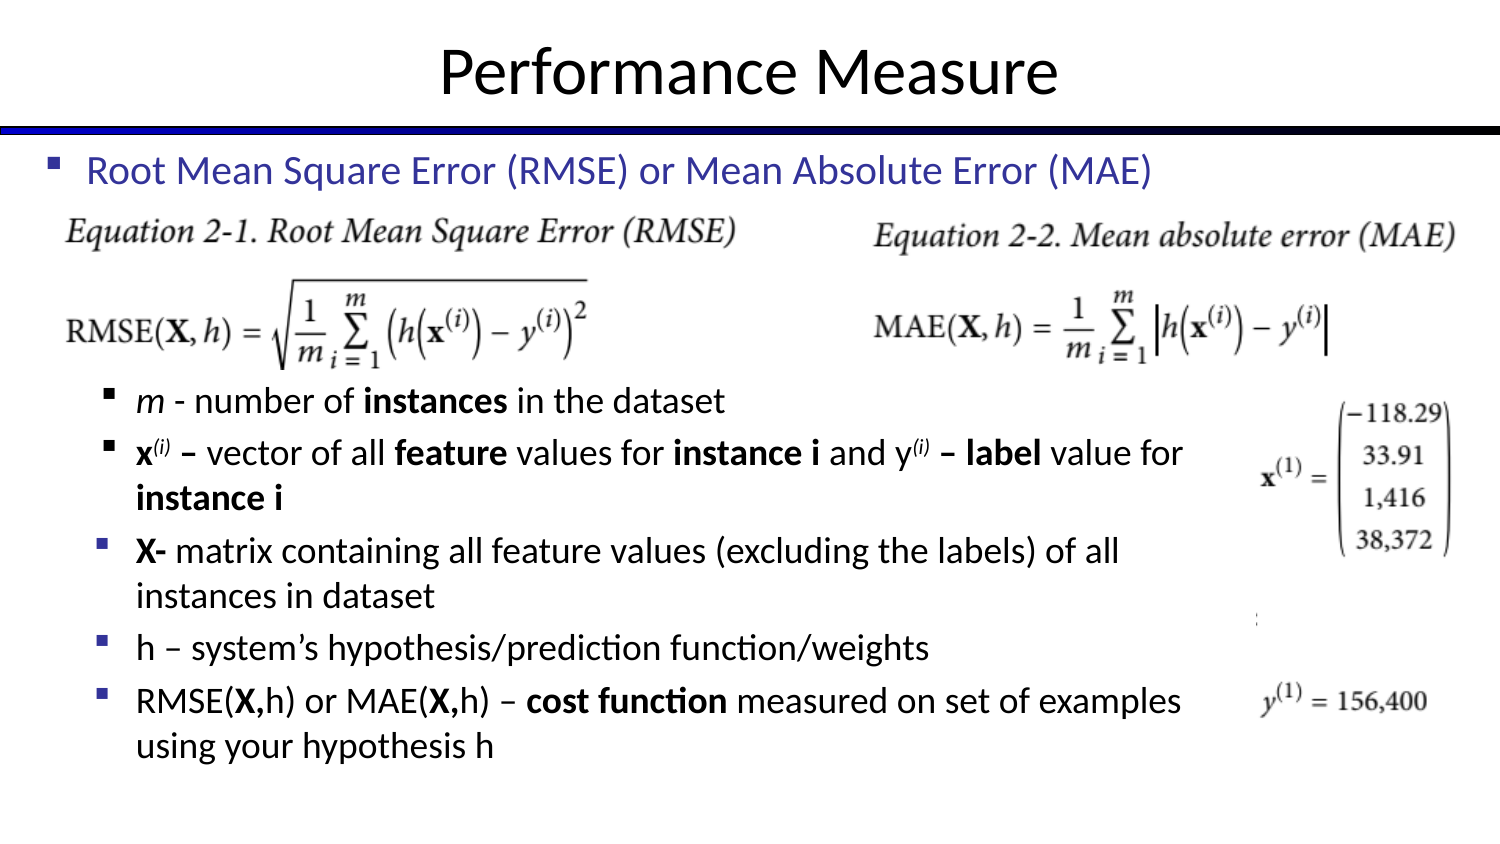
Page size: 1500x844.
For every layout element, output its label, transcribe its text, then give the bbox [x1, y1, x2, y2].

picture [871, 209, 1500, 728]
title Performance Measure [0, 0, 1500, 138]
list Root Mean Square Error (RMSE) or Mean Absolute Error (MAE) m - number of instances in the dataset x(i) – vector of all feature values for instance i and y(i) – label value for instance i X- matrix containing all feature values (excluding the labels) of all instances in dataset h – system’s hypothesis/prediction function/weights RMSE(X,h) or MAE(X,h) – cost function measured on set of examples using your hypothesis h [32, 137, 1257, 810]
picture [58, 209, 751, 370]
